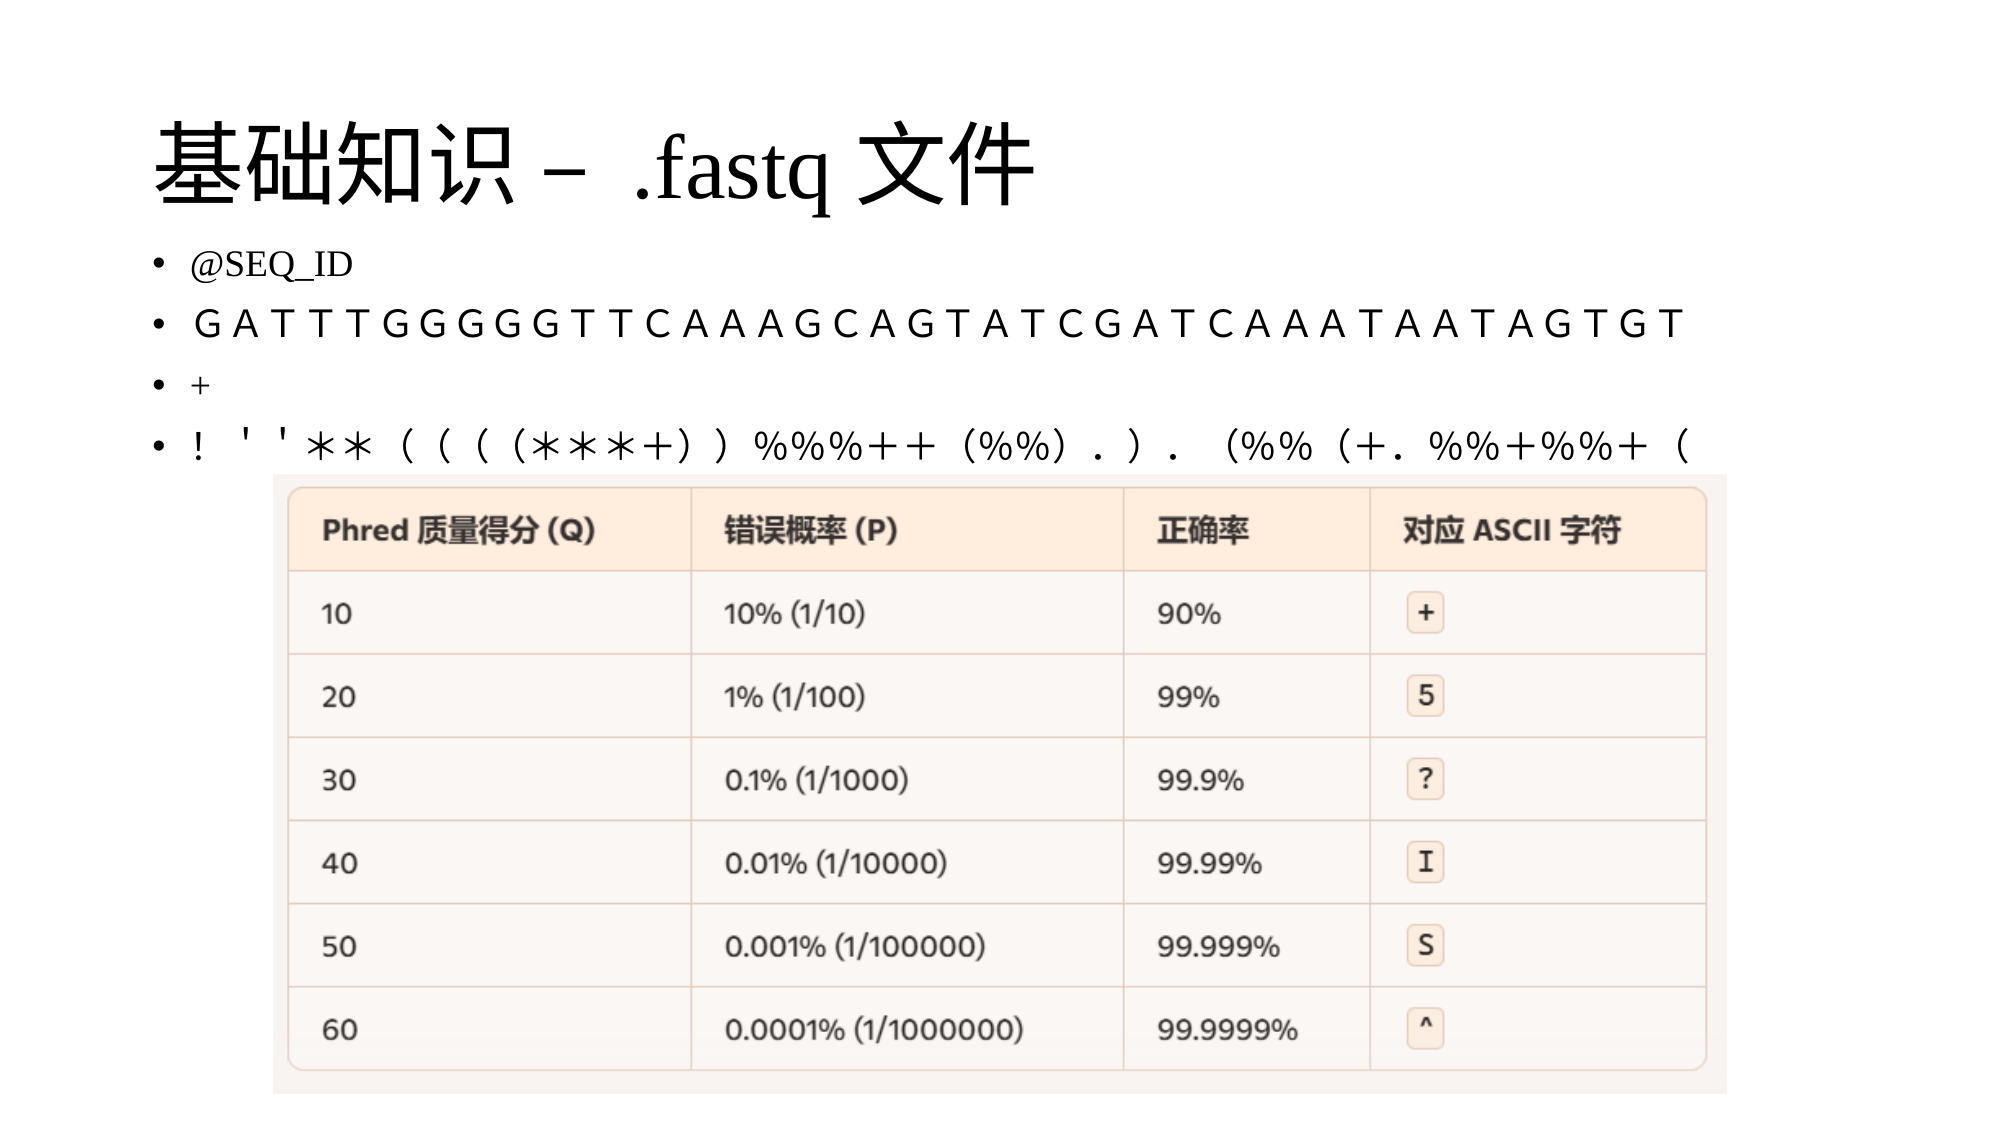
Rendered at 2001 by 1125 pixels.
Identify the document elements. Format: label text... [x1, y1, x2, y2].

picture [273, 474, 1727, 1095]
list @SEQ_ID ＧＡＴＴＴＧＧＧＧＧＴＴＣＡＡＡＧＣＡＧＴＡＴＣＧＡＴＣＡＡＡＴＡＡＴＡＧＴＧＴ + ！＇＇＊＊（（（（＊＊＊＋））％％％＋＋（％％）．）．（％％（＋．％％＋％％＋（ [137, 236, 1863, 951]
title 基础知识 – .fastq文件 [137, 59, 1863, 236]
